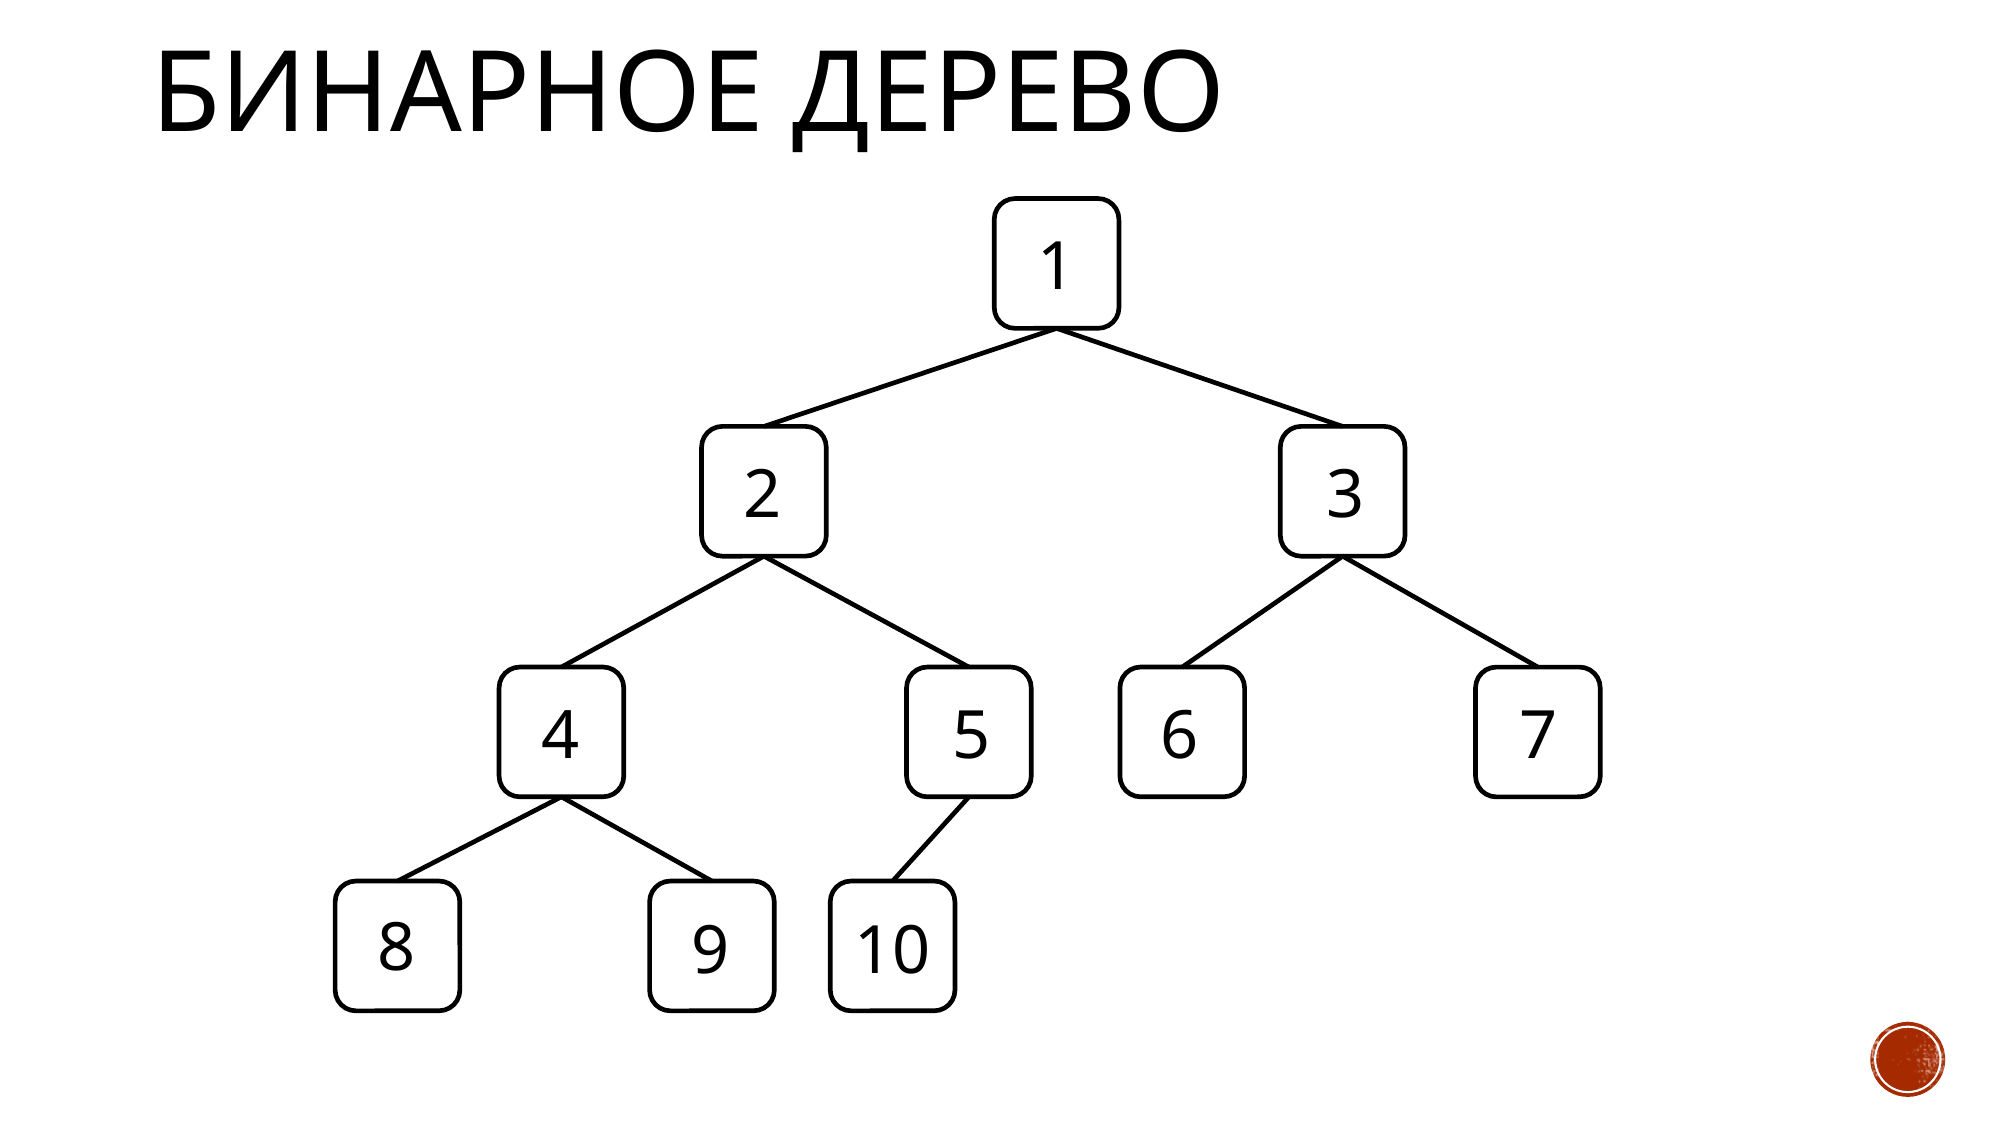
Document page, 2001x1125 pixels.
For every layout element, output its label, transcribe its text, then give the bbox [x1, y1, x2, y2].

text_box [564, 800, 710, 879]
text_box 10 [839, 899, 958, 995]
text_box [334, 880, 461, 1012]
text_box [700, 425, 827, 555]
text_box [1279, 425, 1406, 555]
text_box 6 [1146, 683, 1264, 779]
text_box 5 [937, 683, 1055, 779]
text_box [905, 665, 1032, 798]
text_box [498, 665, 625, 796]
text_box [1060, 331, 1341, 424]
text_box 9 [677, 899, 795, 995]
text_box [1118, 665, 1246, 798]
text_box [896, 800, 967, 879]
text_box 1 [1022, 215, 1106, 311]
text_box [767, 559, 966, 664]
text_box [1474, 666, 1601, 798]
text_box 2 [729, 443, 847, 538]
text_box 8 [362, 896, 480, 992]
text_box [1185, 559, 1341, 665]
text_box [648, 880, 775, 1012]
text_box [401, 800, 560, 879]
title Бинарное дерево [136, 37, 1787, 153]
text_box 3 [1312, 443, 1430, 538]
text_box 7 [1504, 683, 1622, 779]
text_box 4 [526, 683, 644, 779]
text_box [767, 331, 1055, 424]
text_box [829, 880, 956, 1012]
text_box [564, 559, 762, 664]
text_box [993, 197, 1121, 327]
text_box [1346, 559, 1536, 665]
